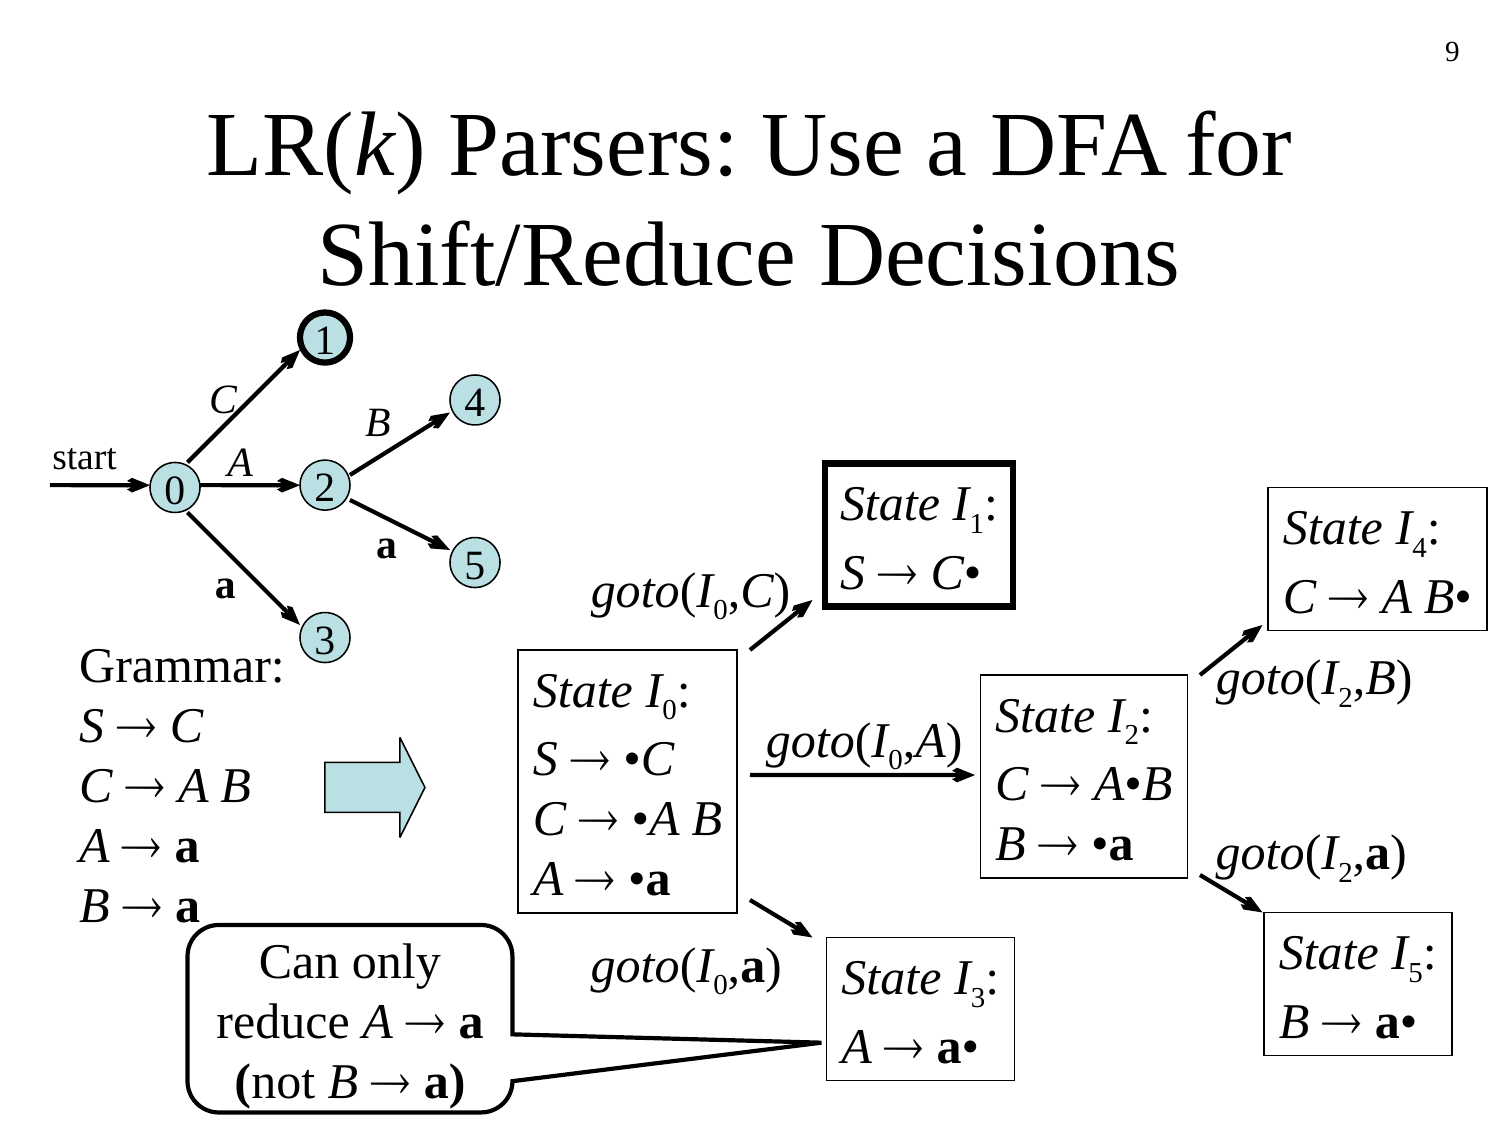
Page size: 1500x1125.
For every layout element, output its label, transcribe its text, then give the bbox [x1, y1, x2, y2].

text_box C [194, 364, 252, 429]
text_box [251, 575, 301, 625]
text_box a [361, 509, 413, 575]
text_box State I1: S  C• [825, 463, 1014, 607]
text_box [268, 477, 301, 493]
text_box 4 [450, 375, 501, 425]
text_box 3 [300, 612, 351, 663]
text_box [324, 737, 425, 838]
text_box [796, 919, 813, 938]
text_box [406, 412, 451, 441]
text_box [49, 479, 151, 493]
text_box State I3: A  a• [826, 937, 1015, 1081]
text_box State I0: S  •C C  •A B A  •a [518, 649, 737, 913]
text_box [252, 349, 301, 399]
text_box goto(I0,C) [576, 549, 806, 633]
text_box 0 [150, 462, 201, 513]
text_box Can only reduce A  a (not B  a) [187, 924, 822, 1113]
text_box goto(I2,B) [1201, 637, 1428, 721]
text_box goto(I2,a) [1200, 812, 1422, 896]
text_box 2 [300, 460, 351, 511]
text_box Grammar: S  C C  A B A  a B  a [64, 624, 300, 940]
text_box [1234, 896, 1263, 913]
text_box goto(I0,A) [751, 699, 978, 783]
text_box A [212, 427, 268, 493]
title LR(k) Parsers: Use a DFA for Shift/Reduce Decisions [112, 99, 1388, 288]
text_box [413, 531, 451, 550]
text_box State I2: C  A•B B  •a [980, 674, 1188, 878]
text_box B [350, 387, 406, 453]
text_box 5 [450, 537, 501, 588]
text_box [806, 600, 813, 610]
text_box [1240, 624, 1263, 637]
text_box 1 [300, 312, 351, 363]
text_box State I5: B  a• [1264, 912, 1452, 1056]
text_box start [37, 424, 132, 485]
text_box State I4: C  A B• [1268, 487, 1487, 631]
slide_number 9 [1162, 24, 1476, 101]
text_box goto(I0,a) [575, 924, 798, 1008]
text_box a [200, 549, 251, 614]
